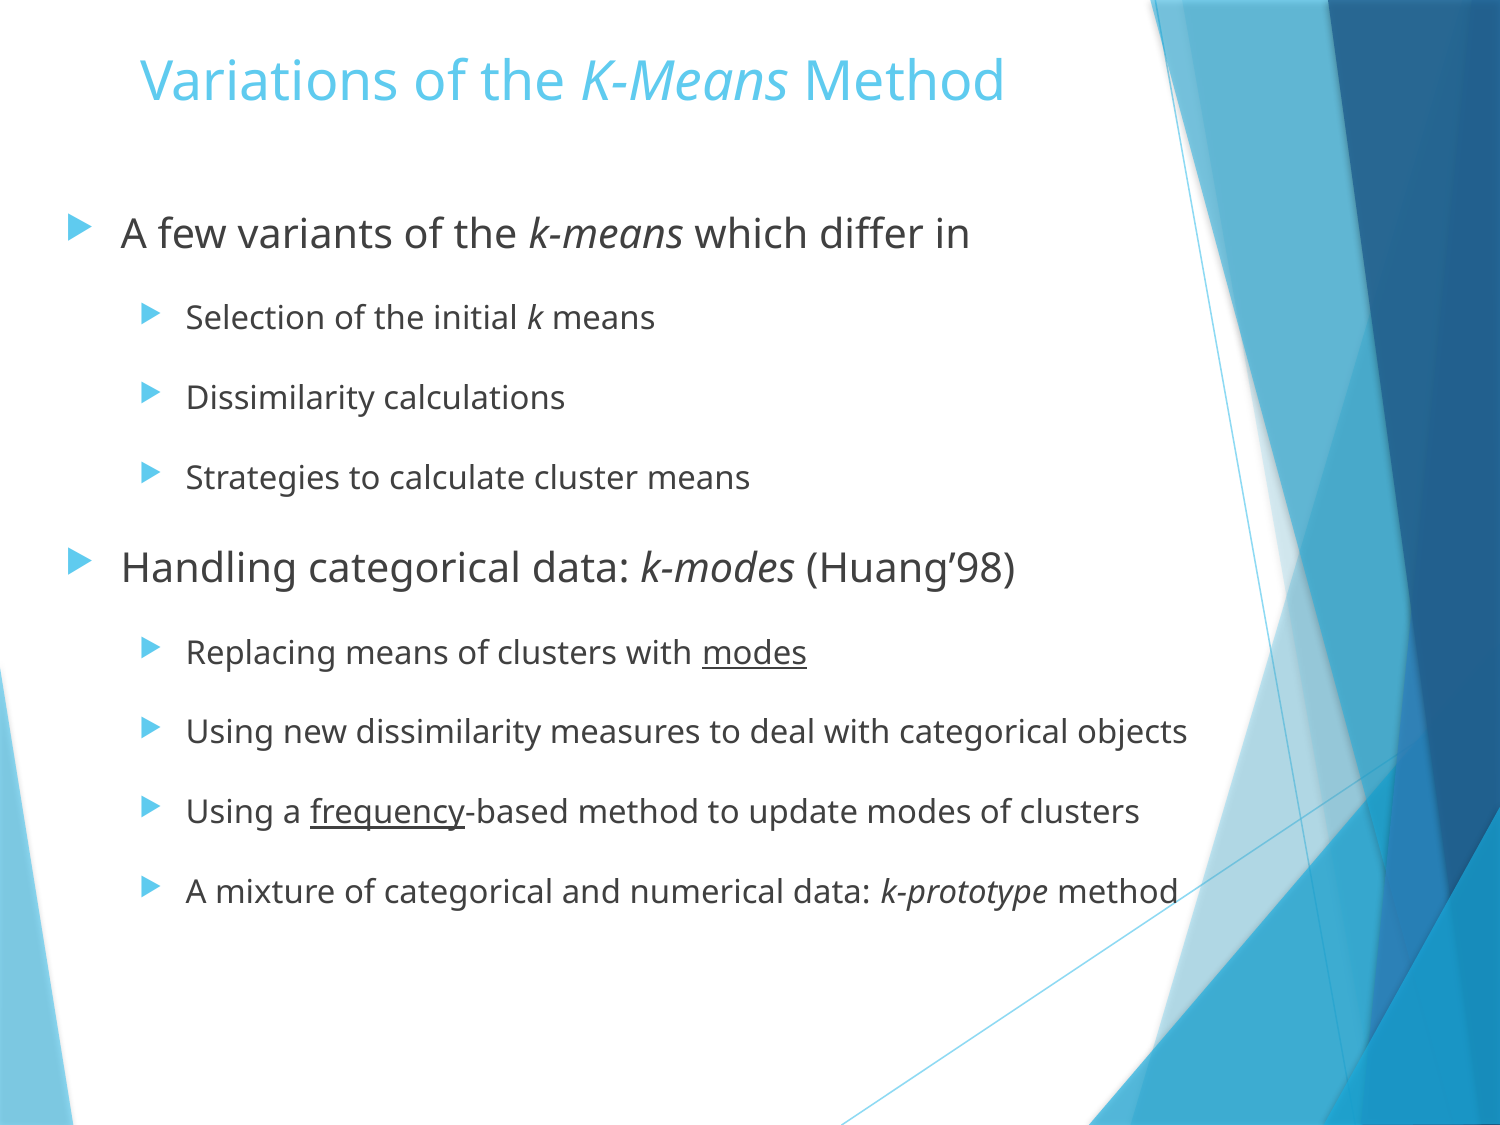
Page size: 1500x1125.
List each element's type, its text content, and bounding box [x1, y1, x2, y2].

title Variations of the K-Means Method [125, 37, 1357, 120]
list A few variants of the k-means which differ in Selection of the initial k means Dissimilarity calculations Strategies to calculate cluster means Handling categorical data: k-modes (Huang’98) Replacing means of clusters with modes Using new dissimilarity measures to deal with categorical objects Using a frequency-based method to update modes of clusters A mixture of categorical and numerical data: k-prototype method [50, 174, 1450, 925]
